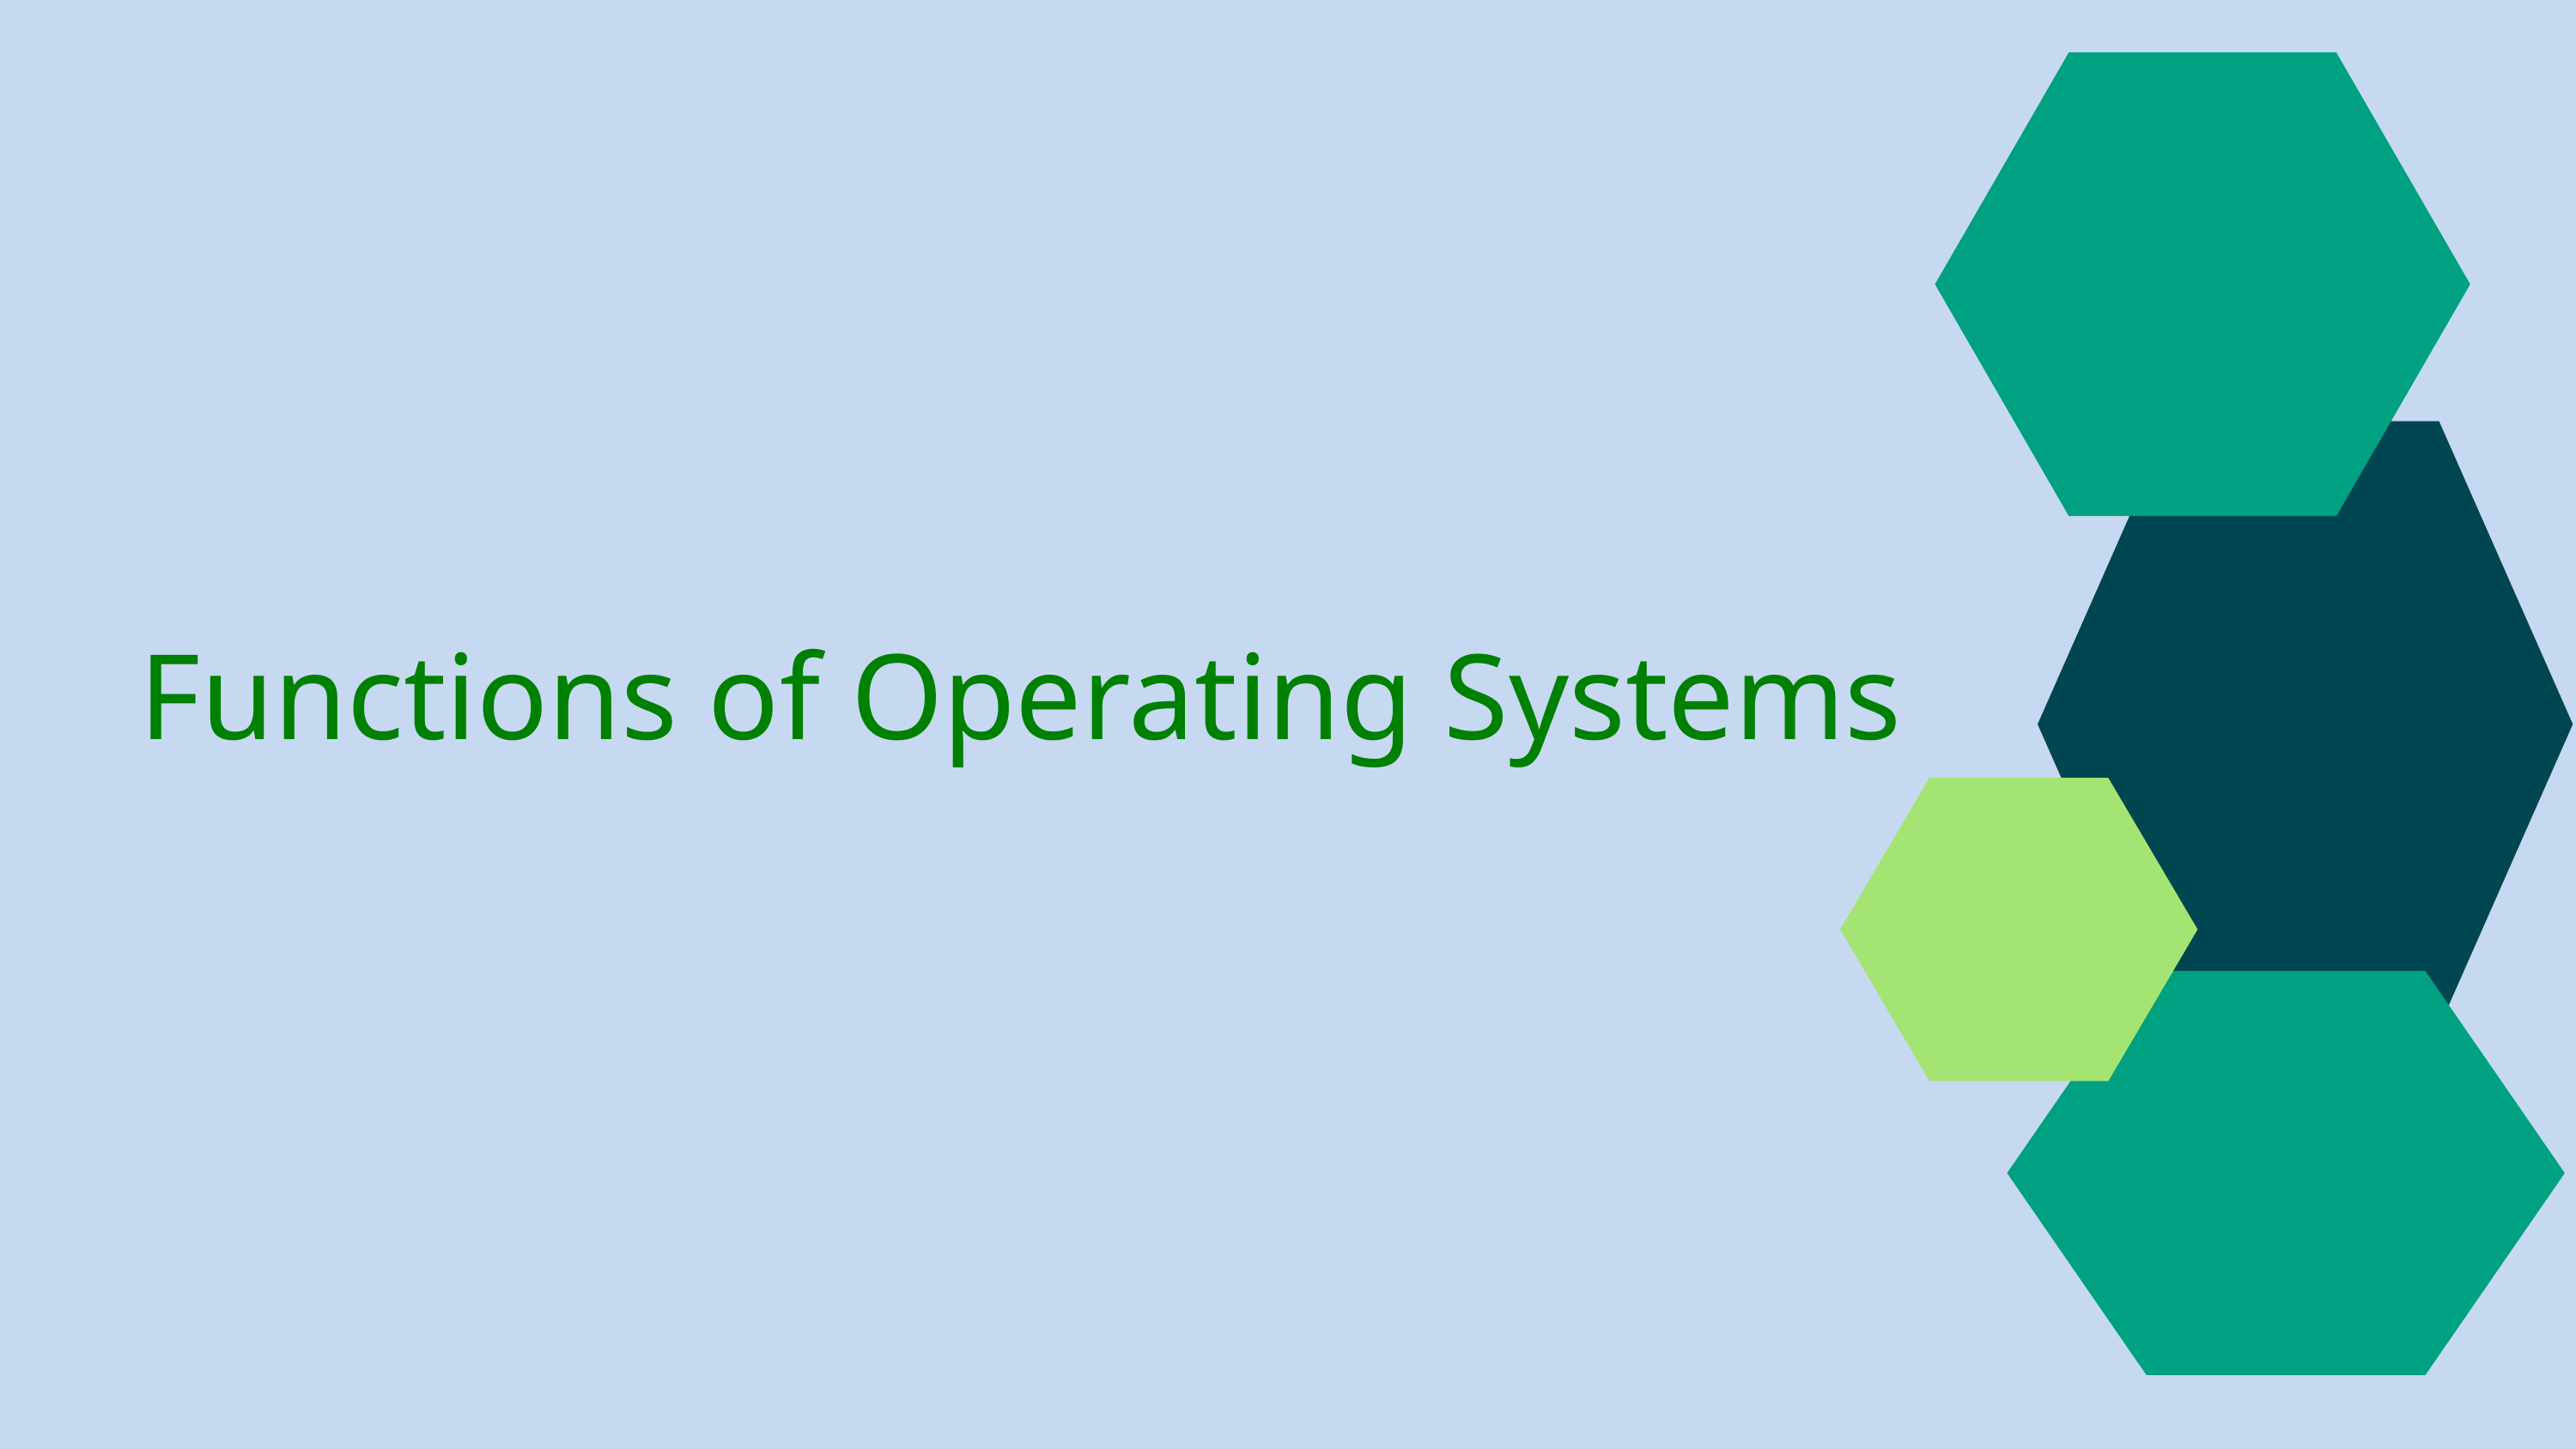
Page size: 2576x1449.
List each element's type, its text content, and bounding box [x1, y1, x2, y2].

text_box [2007, 970, 2566, 1376]
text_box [1935, 52, 2470, 517]
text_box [1839, 777, 2198, 1082]
text_box Functions of Operating Systems [103, 550, 1939, 764]
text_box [2037, 421, 2573, 1028]
